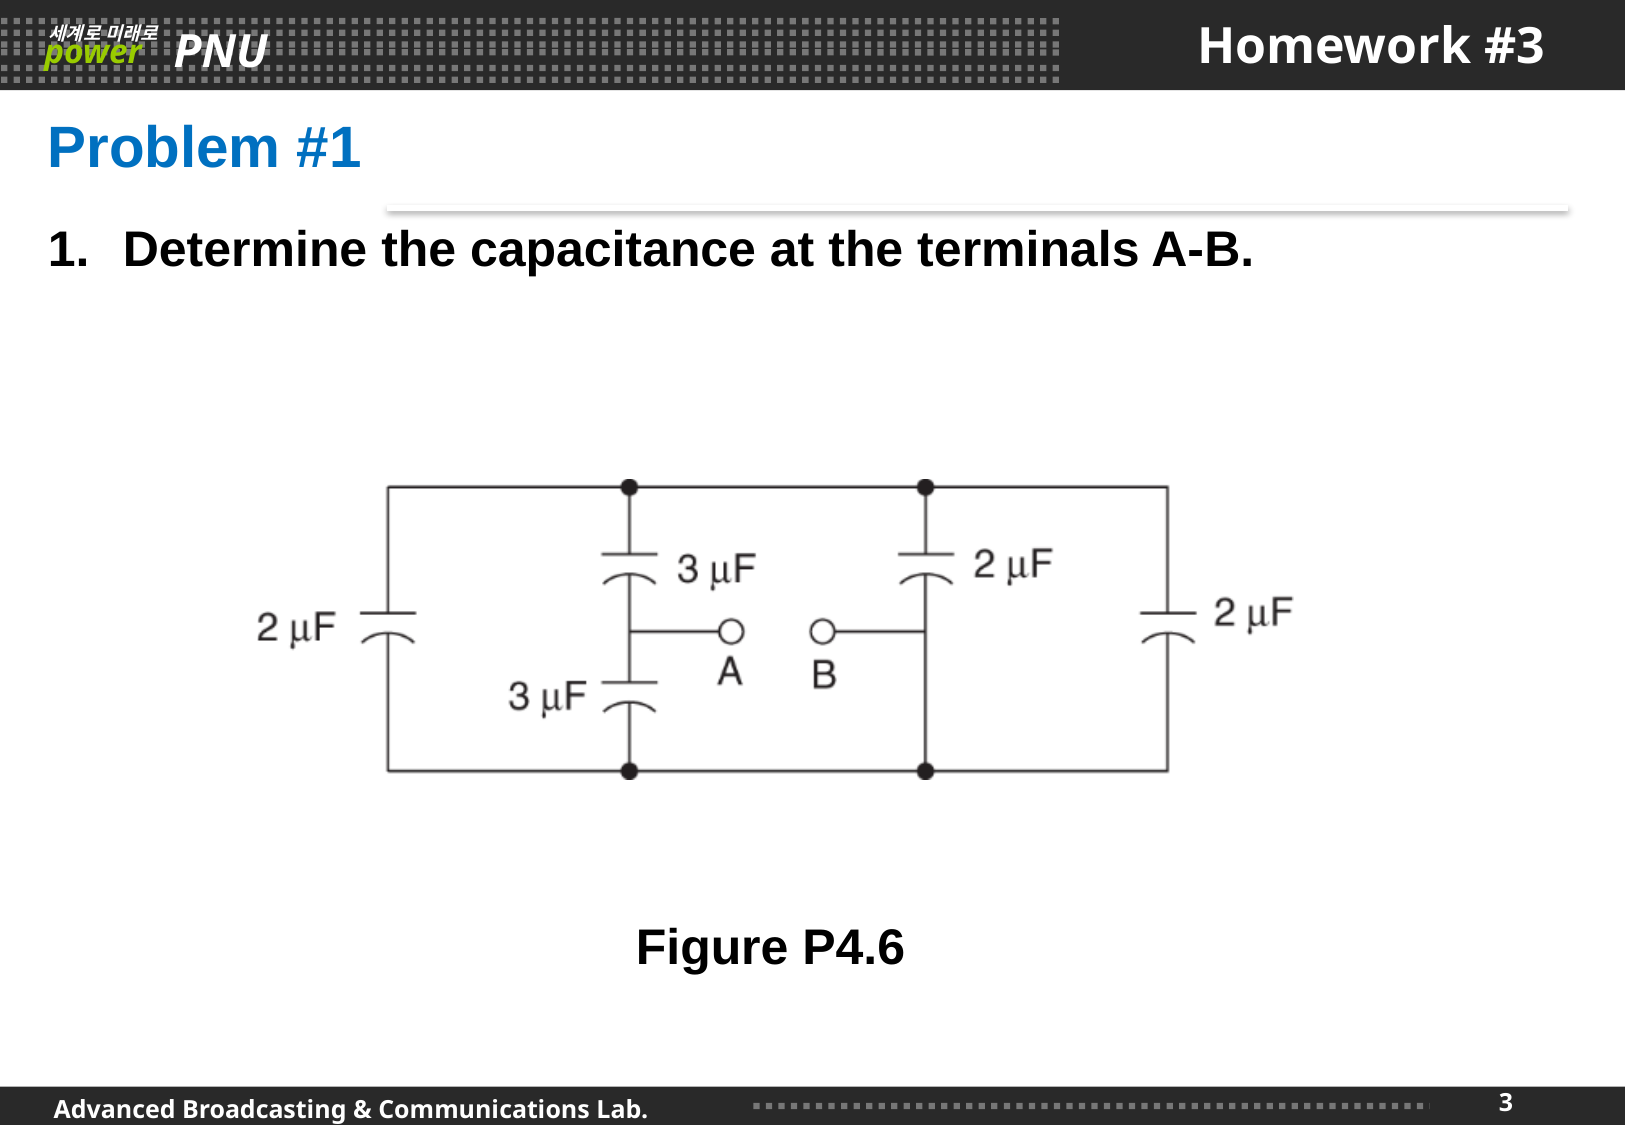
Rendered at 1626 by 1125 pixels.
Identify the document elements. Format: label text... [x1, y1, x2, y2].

title Homework #3 [0, 0, 1625, 89]
list Problem #1 Determine the capacitance at the terminals A-B. Figure P4.6 [32, 101, 1593, 1071]
picture [256, 479, 1294, 780]
